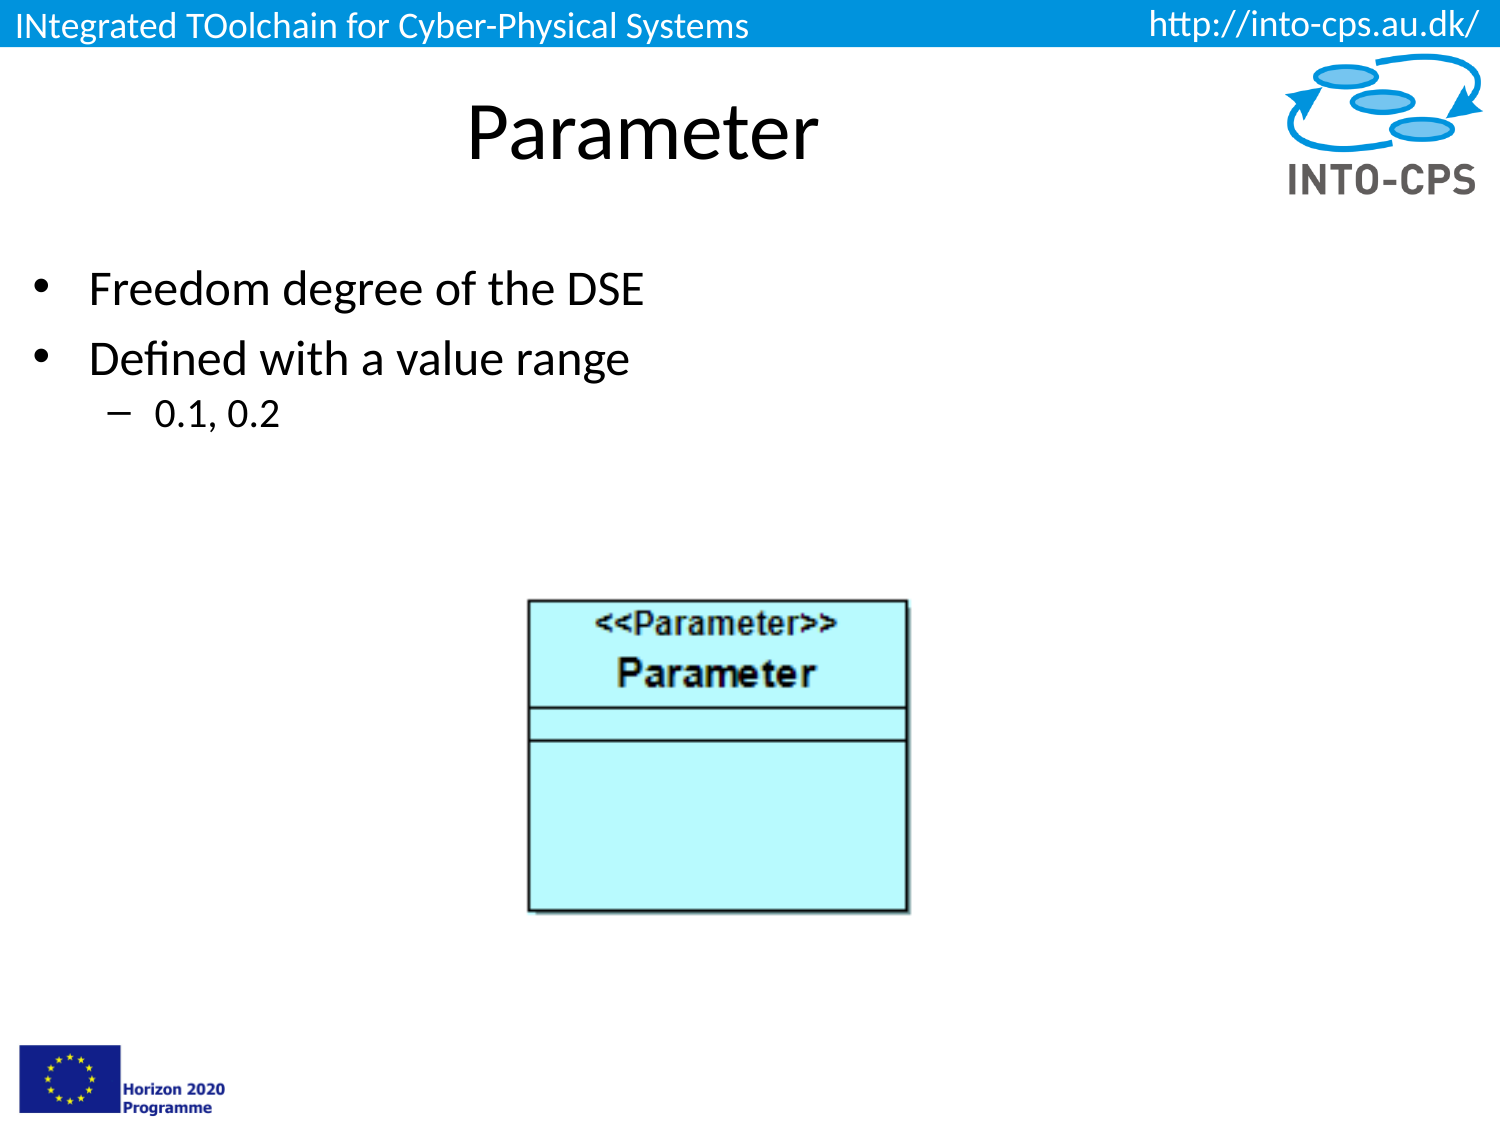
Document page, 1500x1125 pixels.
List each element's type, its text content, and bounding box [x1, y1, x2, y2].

list Freedom degree of the DSE Defined with a value range 0.1, 0.2 [17, 248, 1483, 1035]
title Parameter [17, 68, 1270, 185]
picture [1281, 51, 1485, 197]
picture [15, 1041, 231, 1117]
picture [501, 573, 940, 943]
